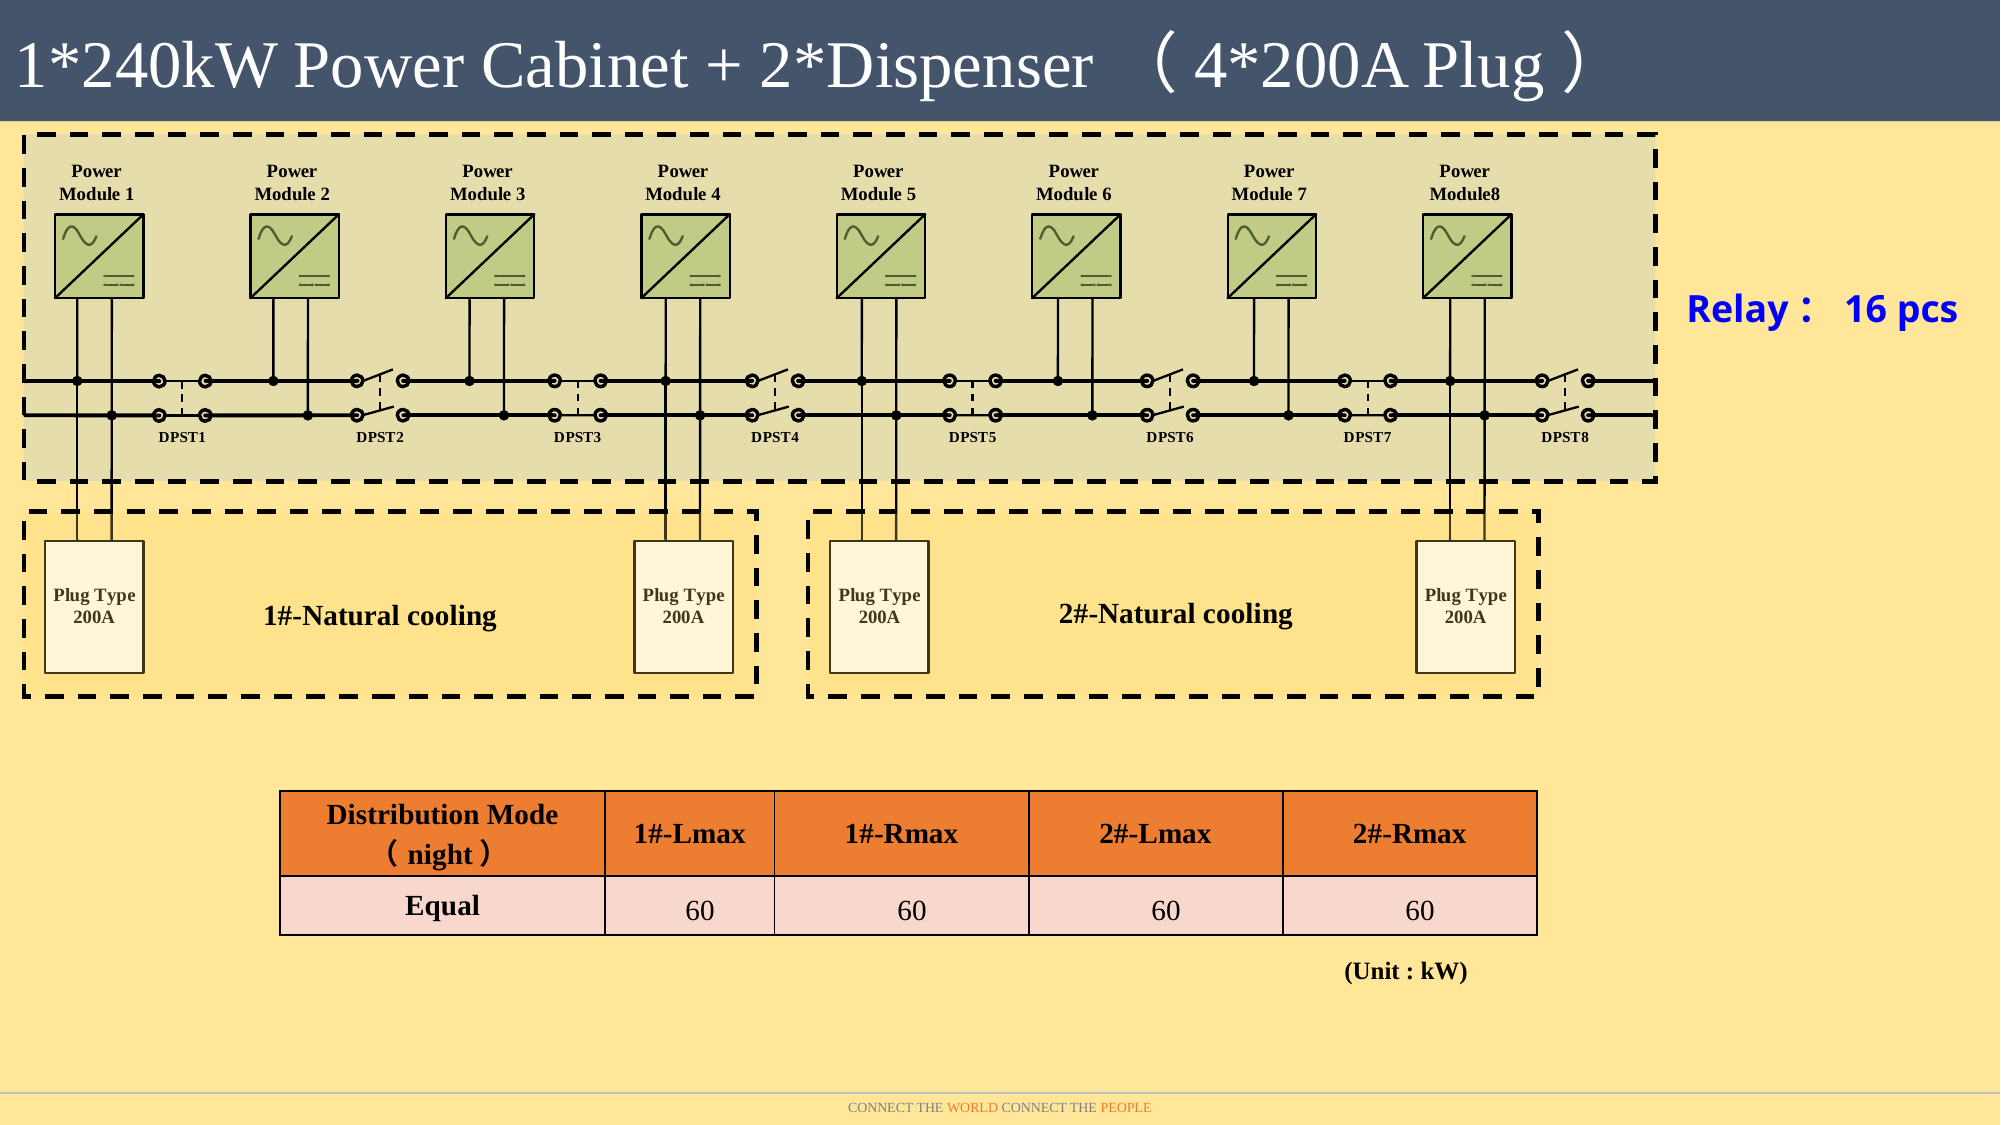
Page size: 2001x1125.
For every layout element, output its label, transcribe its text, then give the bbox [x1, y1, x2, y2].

text_box [23, 133, 1656, 154]
table_header 2#-Lmax [1030, 792, 1282, 875]
title 1*240kW Power Cabinet + 2*Dispenser（4*200A Plug） [0, 0, 2000, 122]
table_cell 60 [1284, 877, 1536, 934]
text_box (Unit : kW) [1329, 947, 1489, 992]
text_box [807, 675, 1540, 697]
table_header 1#-Lmax [606, 792, 774, 875]
text_box Relay：16 pcs [1671, 277, 1997, 338]
table_header 1#-Rmax [775, 792, 1028, 875]
table_header Distribution Mode （night） [281, 792, 604, 875]
table_cell 60 [775, 877, 1028, 934]
text_box [23, 675, 757, 697]
table_header 2#-Rmax [1284, 792, 1536, 875]
table_cell Equal [281, 877, 604, 934]
picture [21, 154, 1656, 675]
table_cell 60 [606, 877, 774, 934]
table_cell 60 [1030, 877, 1282, 934]
